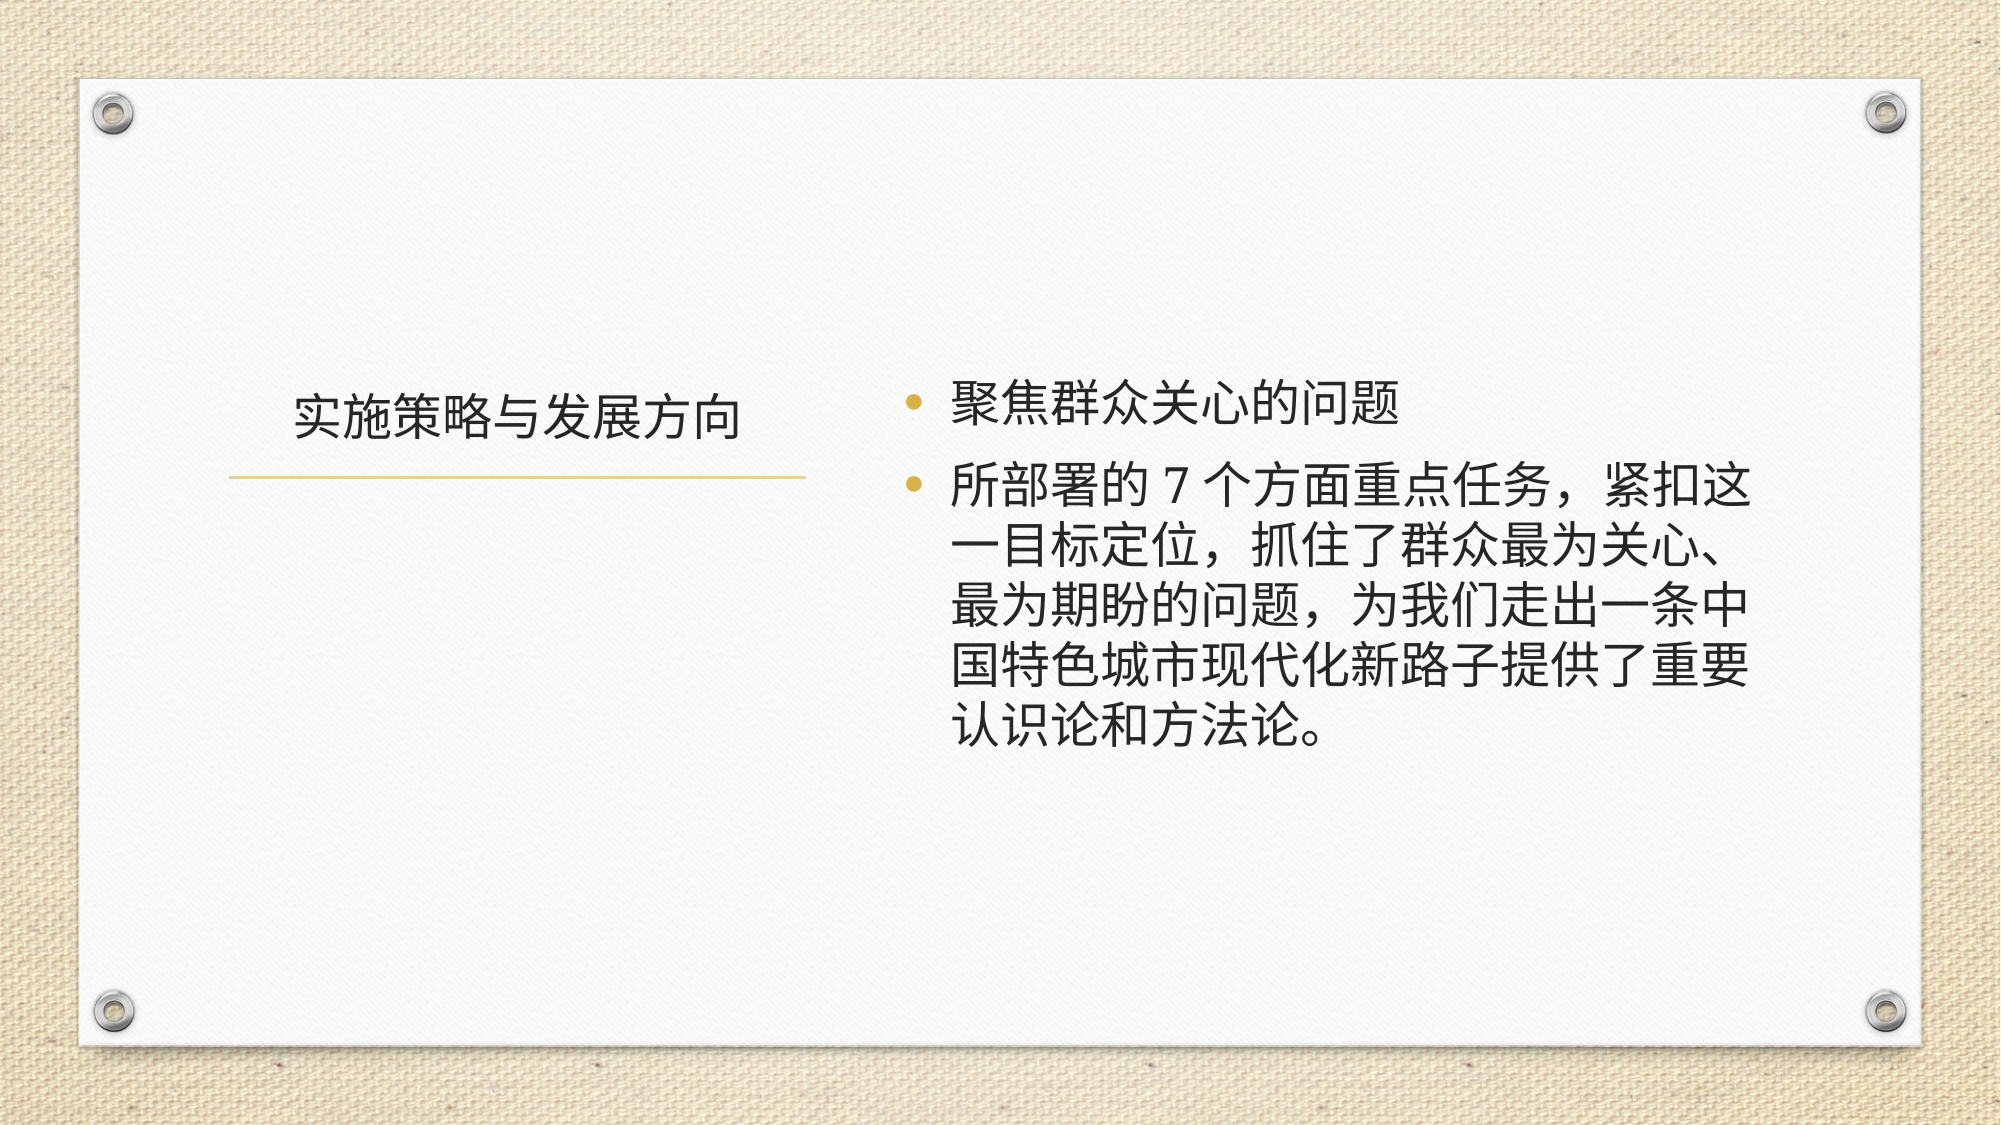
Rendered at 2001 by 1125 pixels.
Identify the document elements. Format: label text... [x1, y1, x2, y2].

picture [0, 0, 2001, 1125]
list 聚焦群众关心的问题 所部署的7个方面重点任务，紧扣这一目标定位，抓住了群众最为关心、最为期盼的问题，为我们走出一条中国特色城市现代化新路子提供了重要认识论和方法论。 [888, 161, 1787, 964]
title 实施策略与发展方向 [212, 227, 823, 453]
